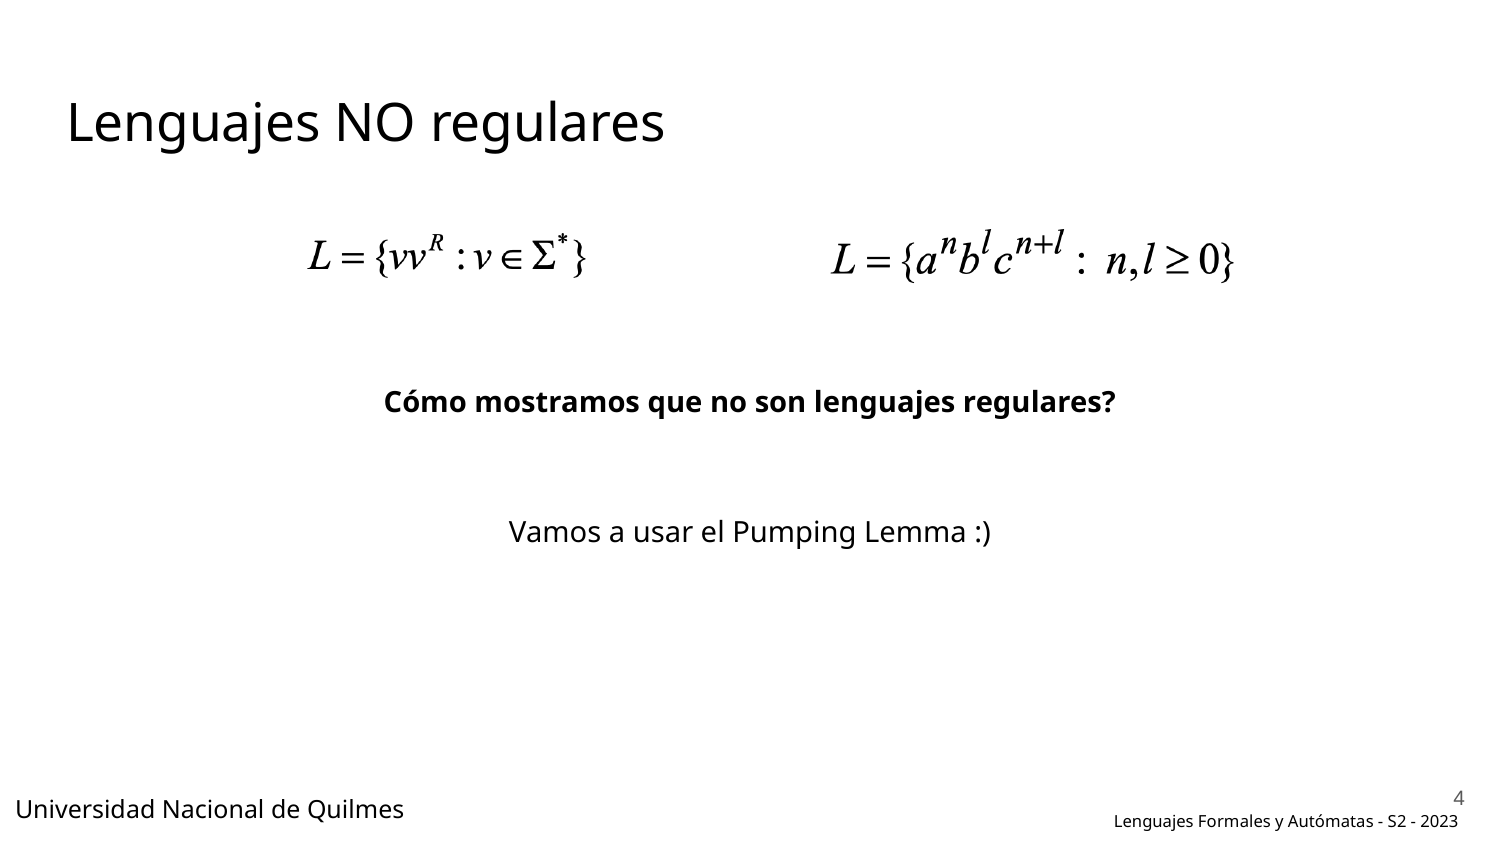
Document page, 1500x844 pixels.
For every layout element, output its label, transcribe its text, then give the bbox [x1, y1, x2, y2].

subtitle Universidad Nacional de Quilmes [0, 781, 524, 844]
picture [300, 223, 593, 287]
picture [829, 223, 1237, 287]
title Lenguajes NO regulares [51, 72, 1449, 167]
slide_number ‹#› [1389, 764, 1480, 830]
list Cómo mostramos que no son lenguajes regulares? Vamos a usar el Pumping Lemma :) [51, 189, 1449, 750]
text_box Lenguajes Formales y Autómatas - S2 - 2023 [1098, 796, 1500, 844]
